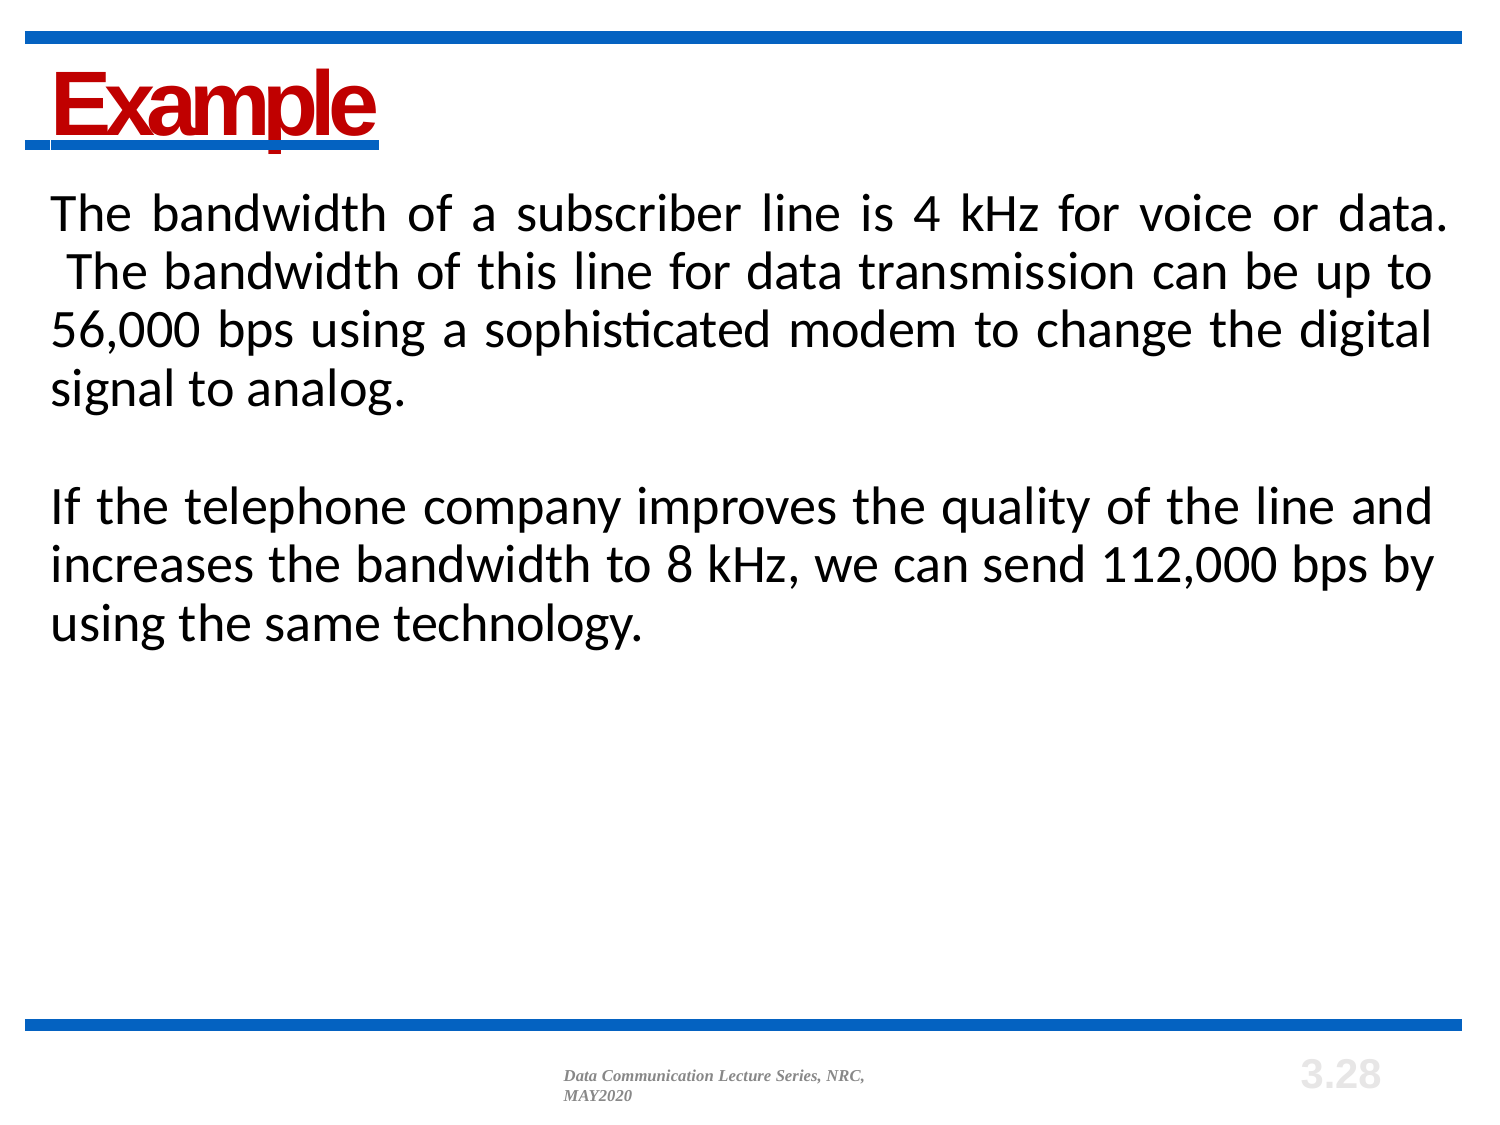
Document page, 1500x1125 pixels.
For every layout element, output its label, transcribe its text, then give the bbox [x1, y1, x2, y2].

footer Data Communication Lecture Series, NRC, MAY2020 [561, 1064, 938, 1125]
title Example [23, 41, 1465, 232]
text_box The bandwidth of a subscriber line is 4 kHz for voice or data. The bandwidth of this line for data transmission can be up to 56,000 bps using a sophisticated modem to change the digital signal to analog. If the telephone company improves the quality of the line and increases the bandwidth to 8 kHz, we can send 112,000 bps by using the same technology. [48, 175, 1450, 652]
slide_number 3.28 [1298, 1048, 1389, 1125]
